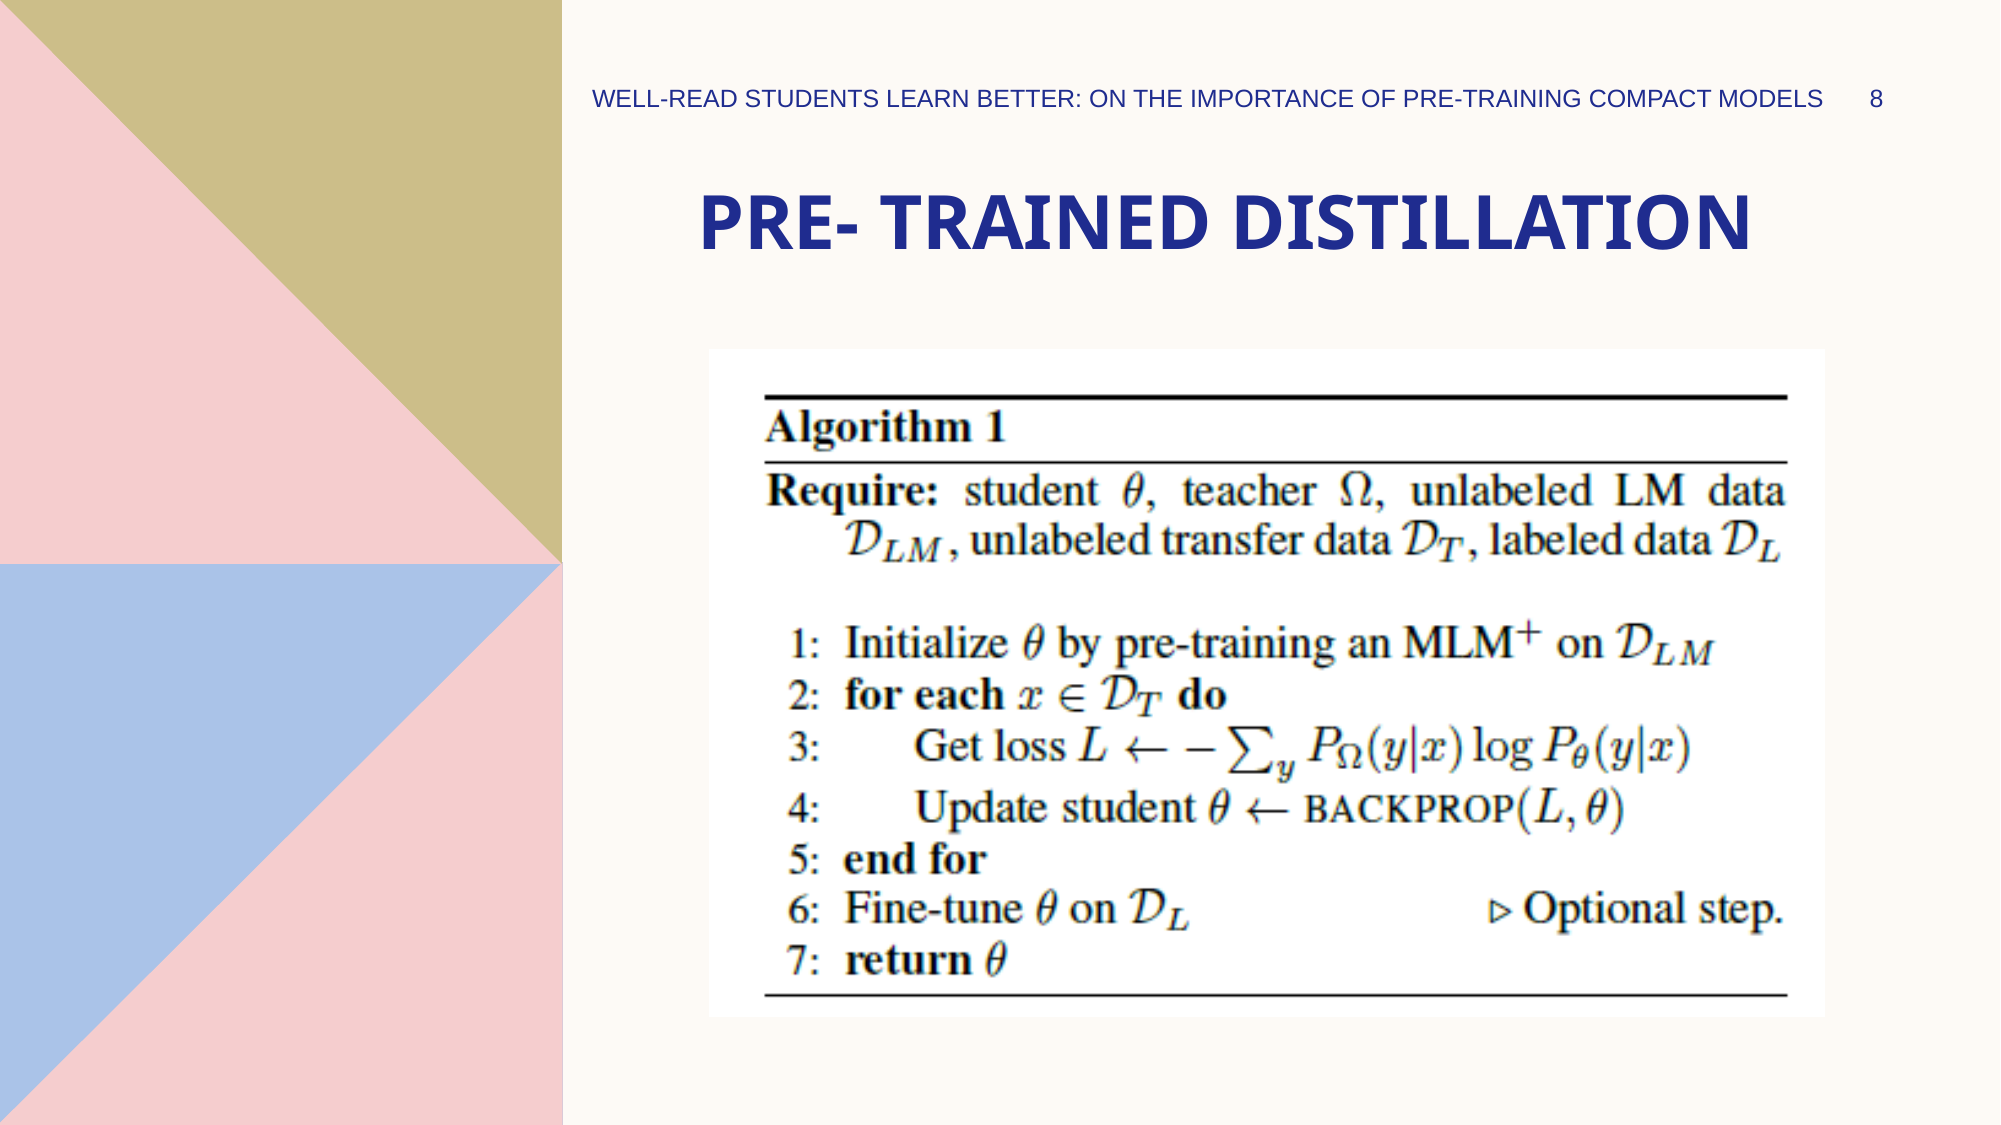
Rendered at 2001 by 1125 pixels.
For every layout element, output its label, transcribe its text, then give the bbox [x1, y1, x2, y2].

title Pre- Trained distillation [682, 167, 2000, 294]
slide_number 8 [1795, 75, 1958, 120]
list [709, 349, 1825, 1017]
footer WELL-READ STUDENTS LEARN BETTER: ON THE IMPORTANCE OF PRE-TRAINING COMPACT MODELS [577, 75, 1795, 120]
